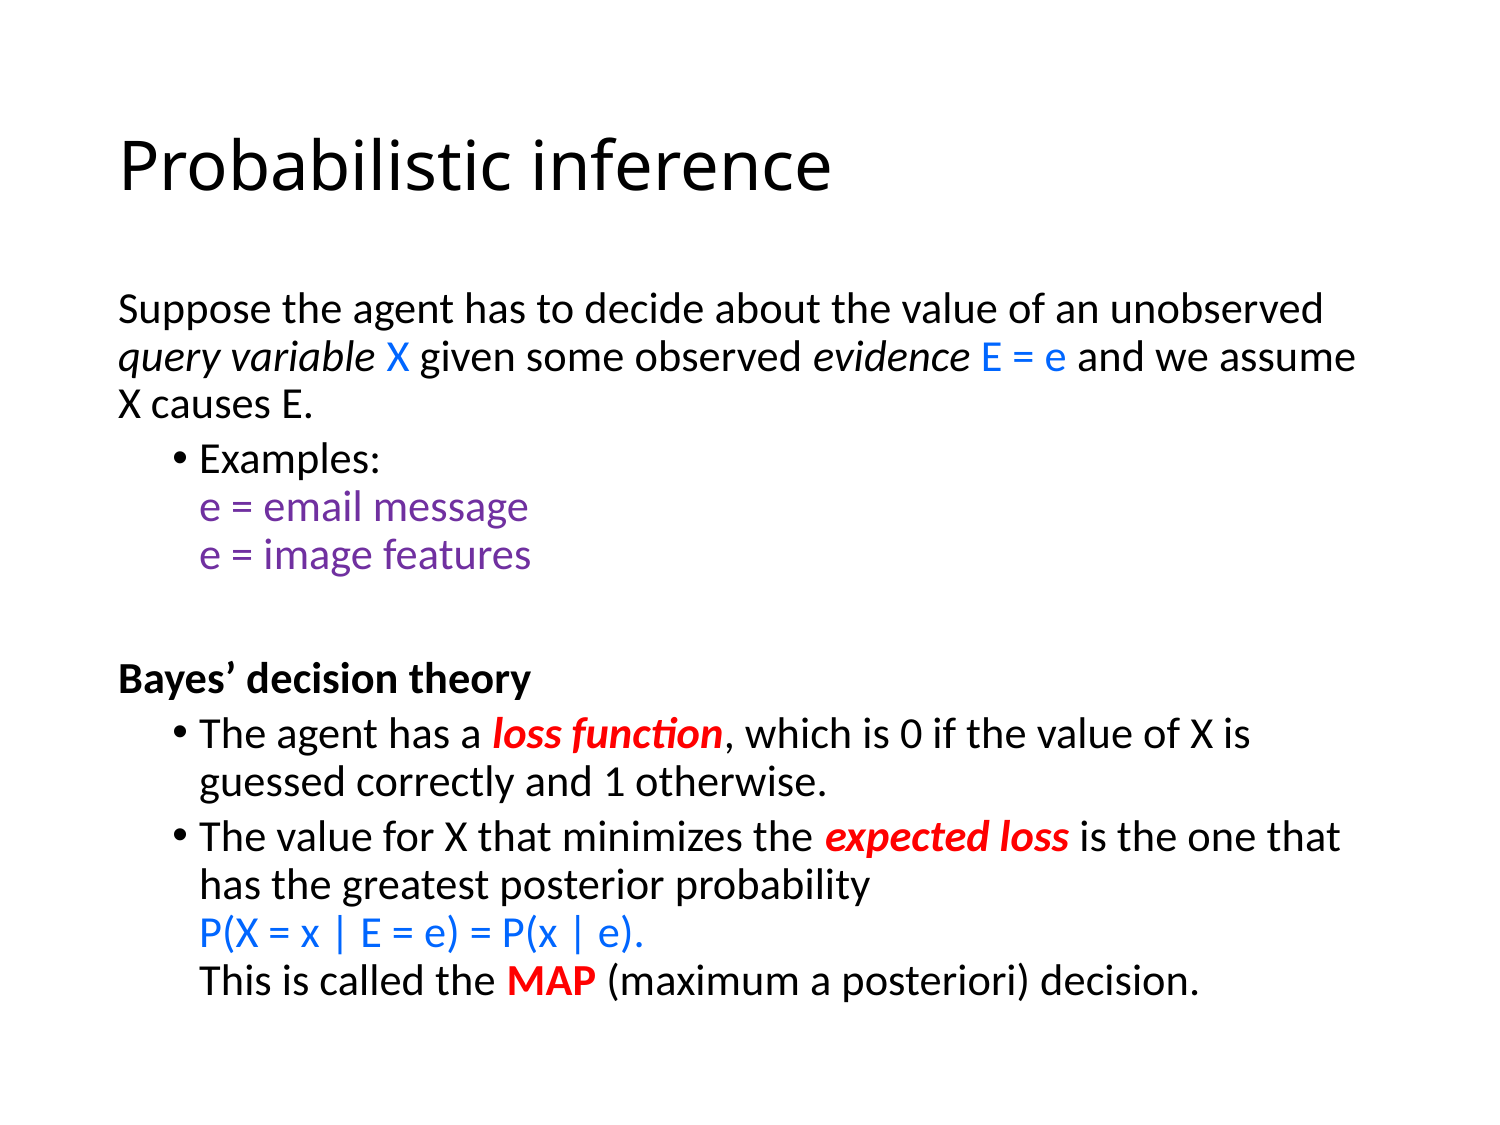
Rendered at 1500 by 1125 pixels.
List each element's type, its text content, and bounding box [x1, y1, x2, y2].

title Probabilistic inference [103, 59, 1397, 278]
